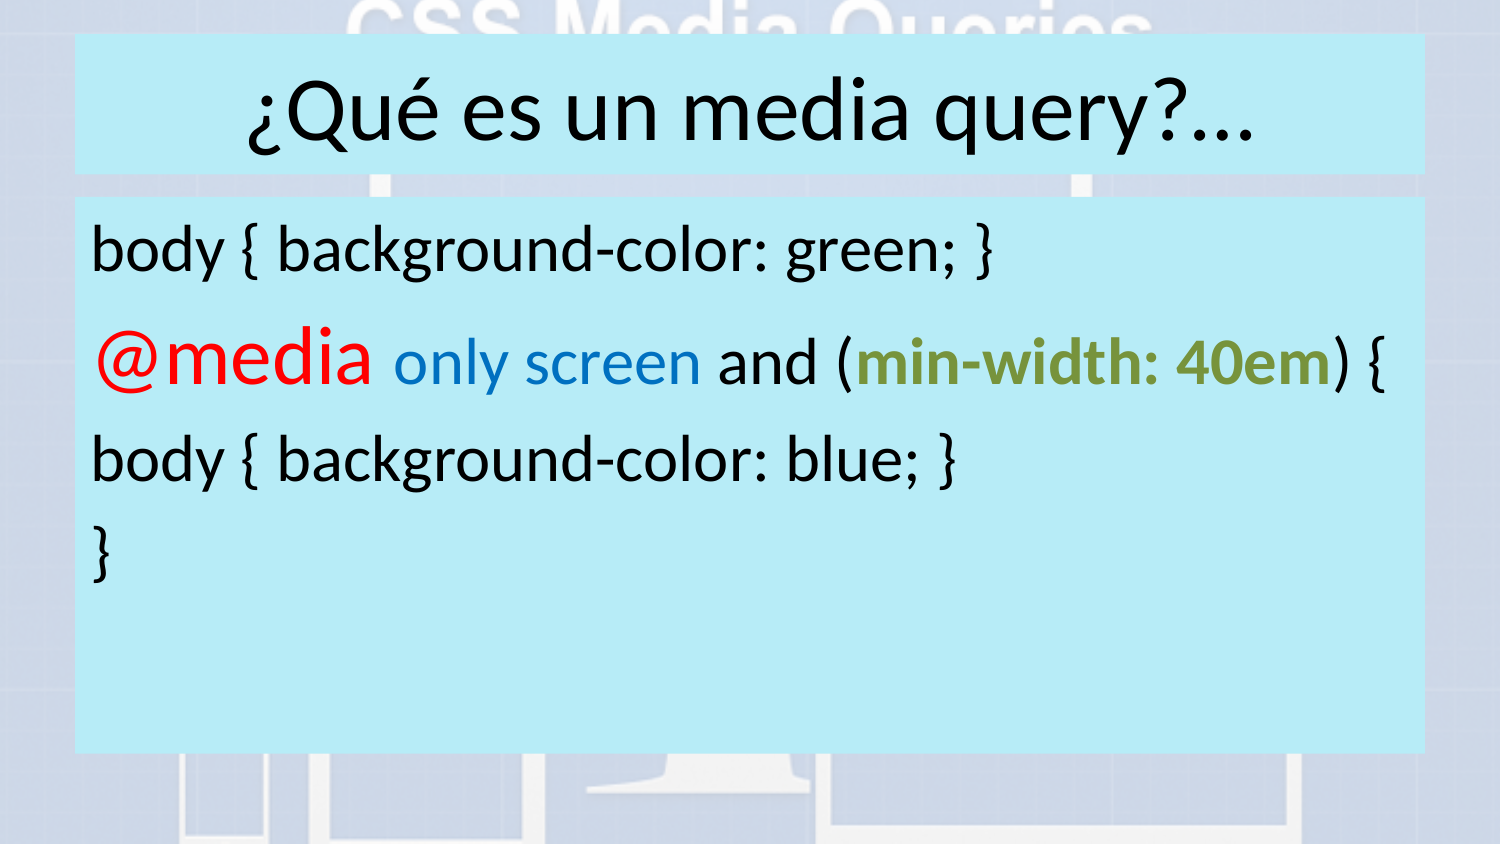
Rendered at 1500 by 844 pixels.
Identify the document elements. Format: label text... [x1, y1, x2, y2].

title ¿Qué es un media query?… [75, 33, 1425, 175]
list body { background-color: green; } @media only screen and (min-width: 40em) { body { background-color: blue; } } [75, 196, 1425, 754]
